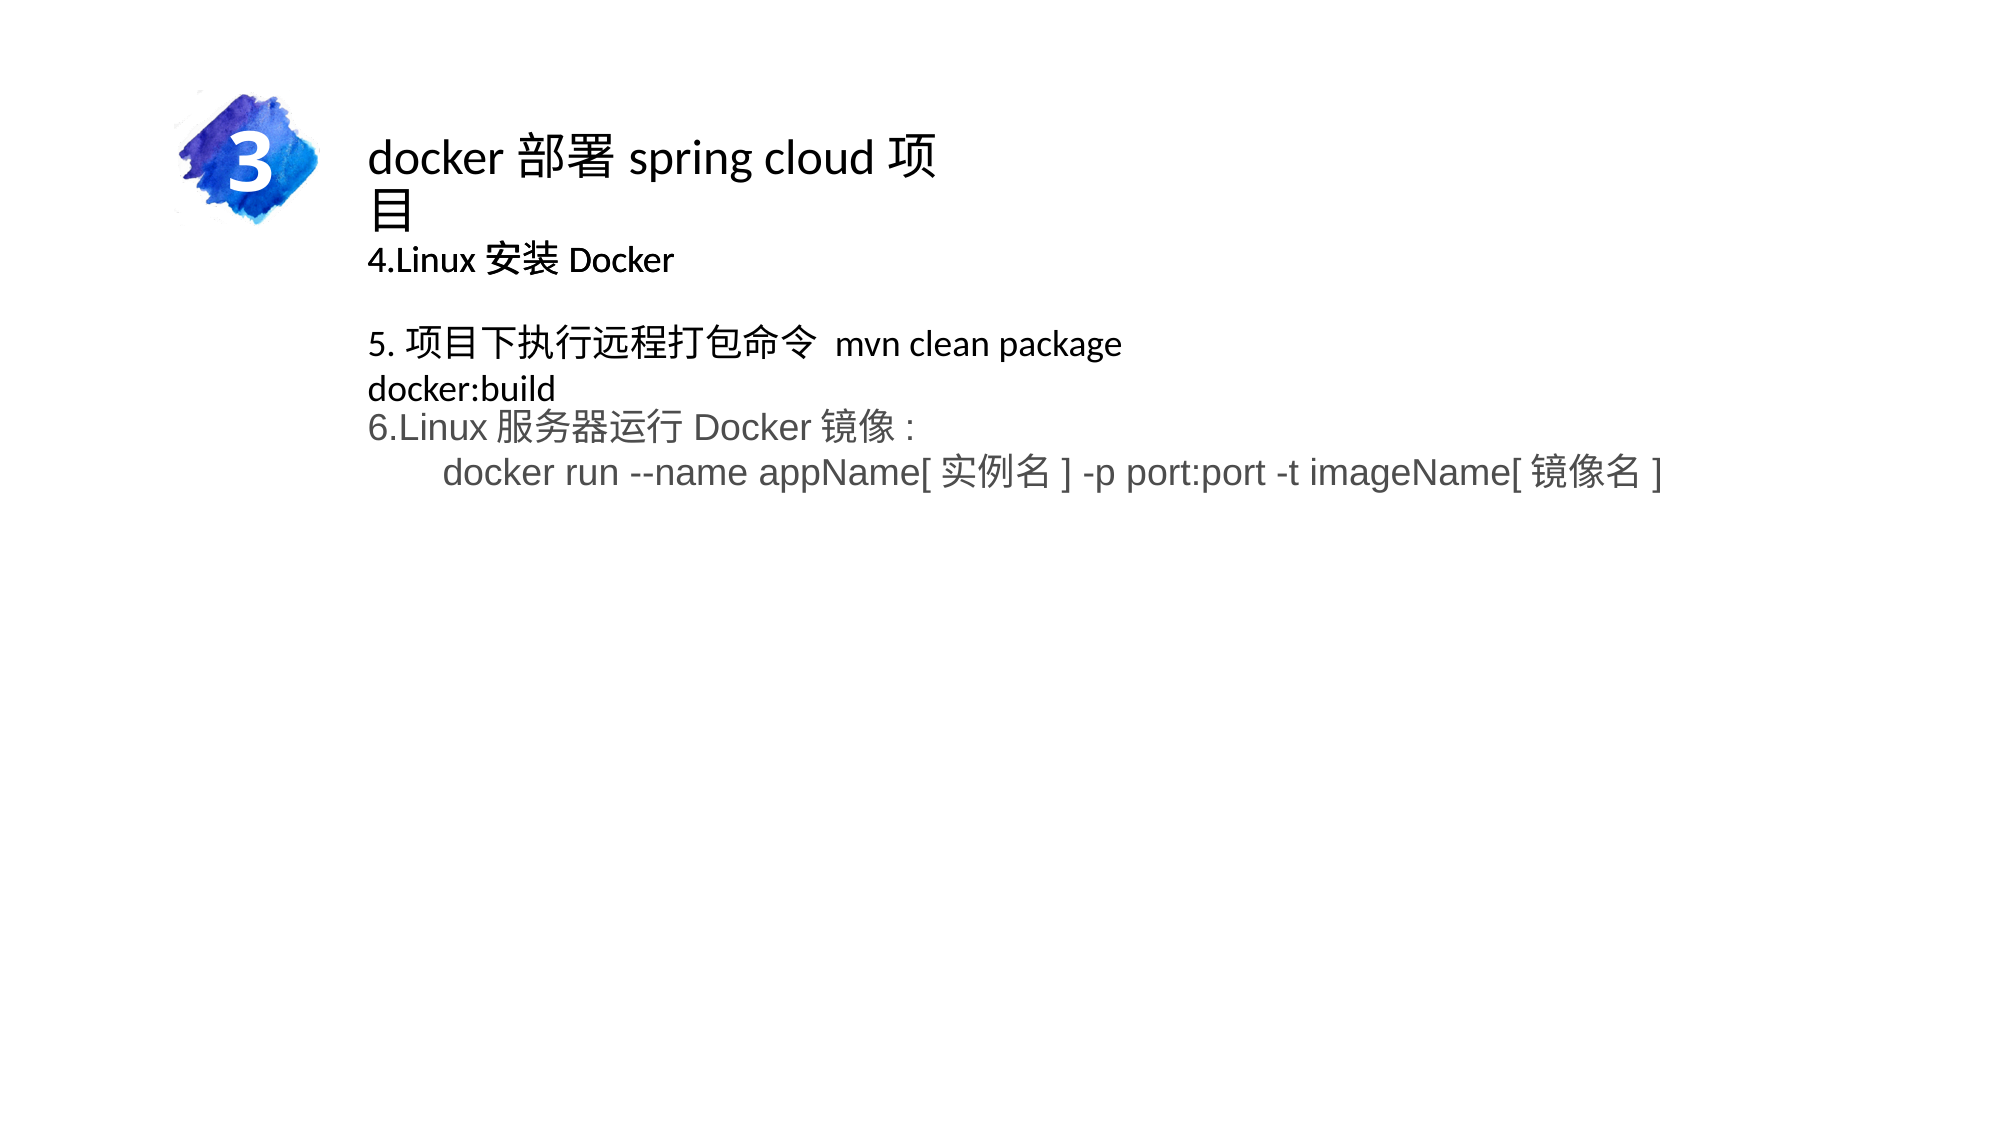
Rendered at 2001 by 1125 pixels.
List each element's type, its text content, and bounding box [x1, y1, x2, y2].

text_box 4.Linux安装Docker [352, 227, 805, 288]
text_box docker部署spring cloud项目 [352, 124, 984, 247]
picture [174, 90, 322, 228]
text_box 5.项目下执行远程打包命令 mvn clean package docker:build [352, 311, 1320, 395]
text_box 6.Linux服务器运行Docker镜像: docker run --name appName[实例名] -p port:port -t imageName[镜像名] [352, 395, 1680, 500]
